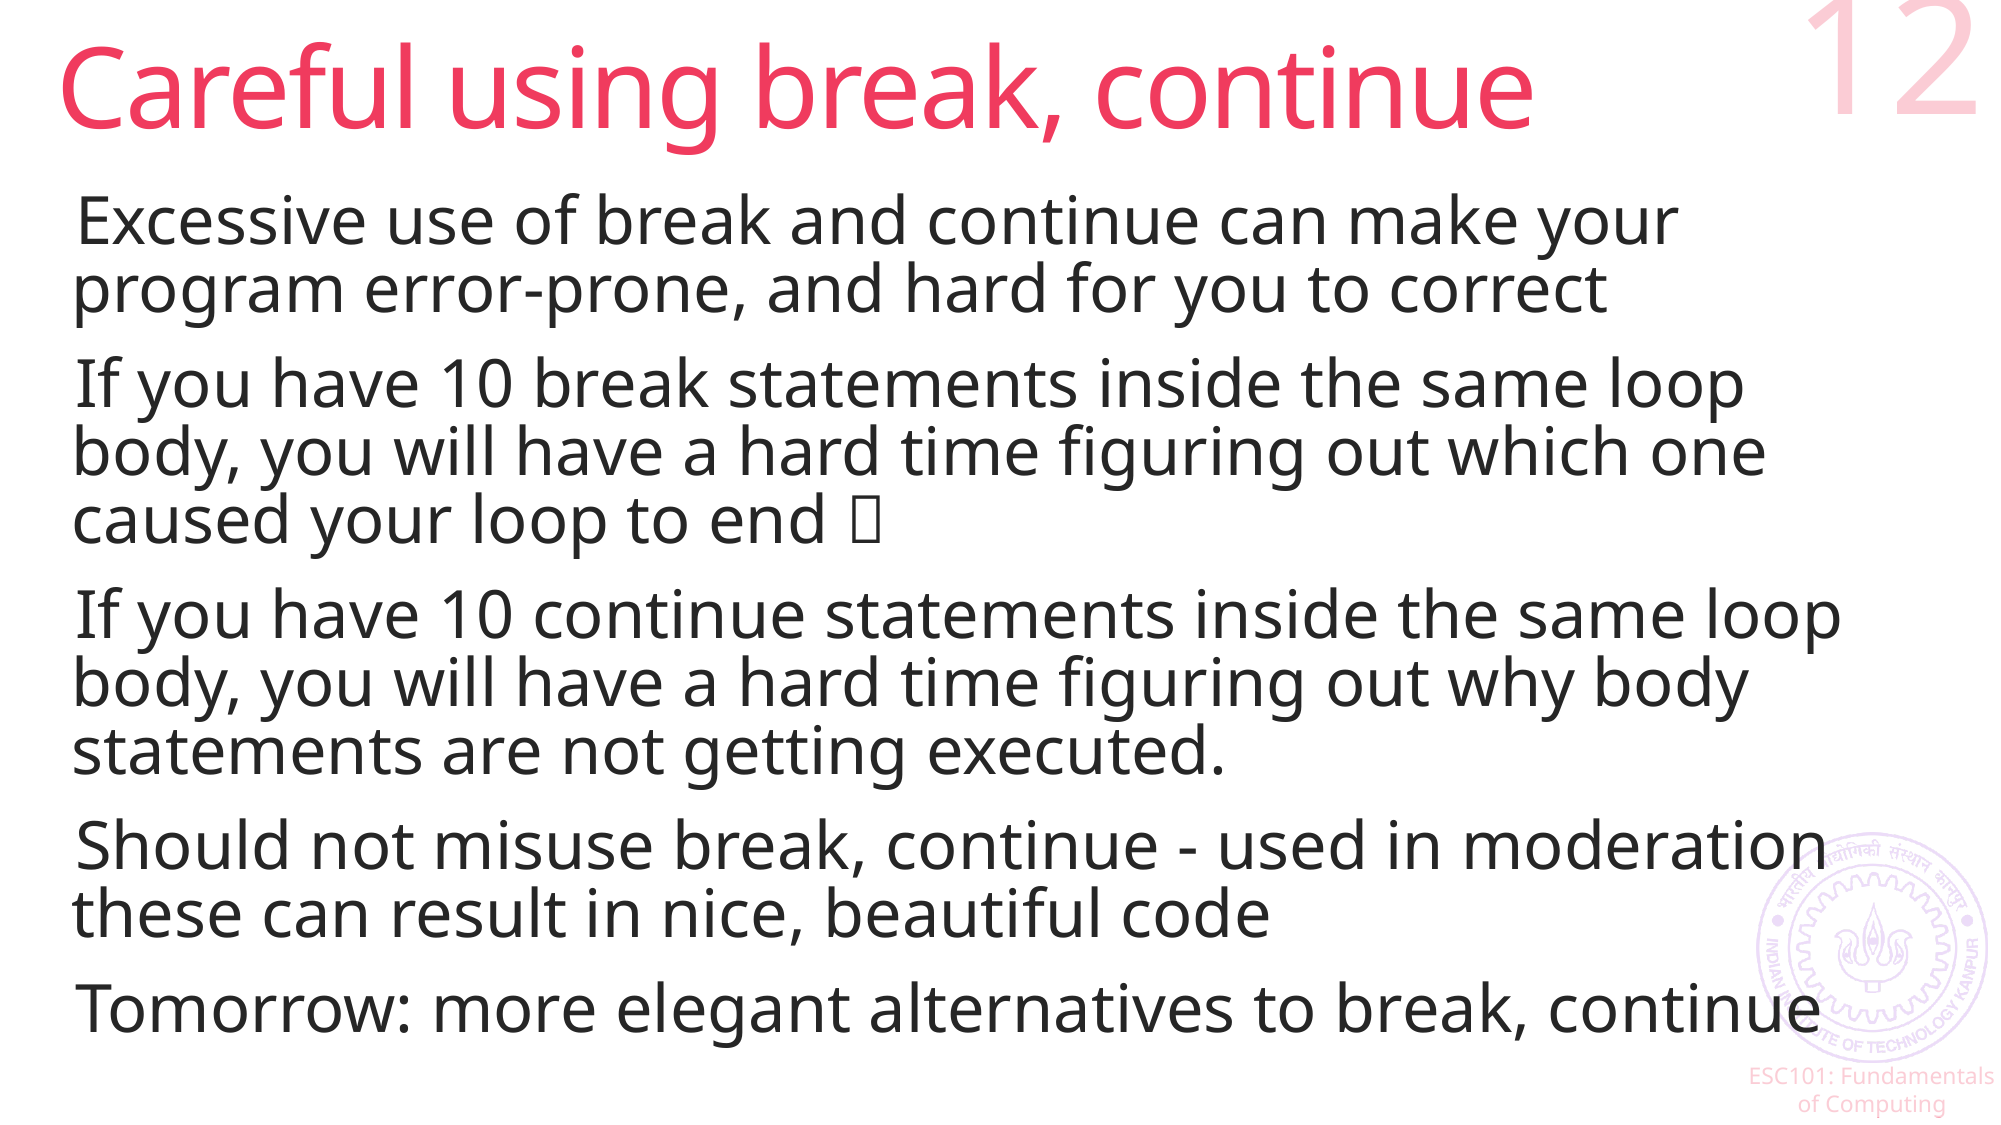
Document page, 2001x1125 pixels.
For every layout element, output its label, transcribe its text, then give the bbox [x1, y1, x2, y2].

title Careful using break, continue [41, 5, 1945, 182]
list Excessive use of break and continue can make your program error-prone, and hard for you to correct If you have 10 break statements inside the same loop body, you will have a hard time figuring out which one caused your loop to end  If you have 10 continue statements inside the same loop body, you will have a hard time figuring out why body statements are not getting executed. Should not misuse break, continue - used in moderation these can result in nice, beautiful code Tomorrow: more elegant alternatives to break, continue [41, 182, 1945, 1125]
slide_number 12 [1520, 6, 2000, 183]
